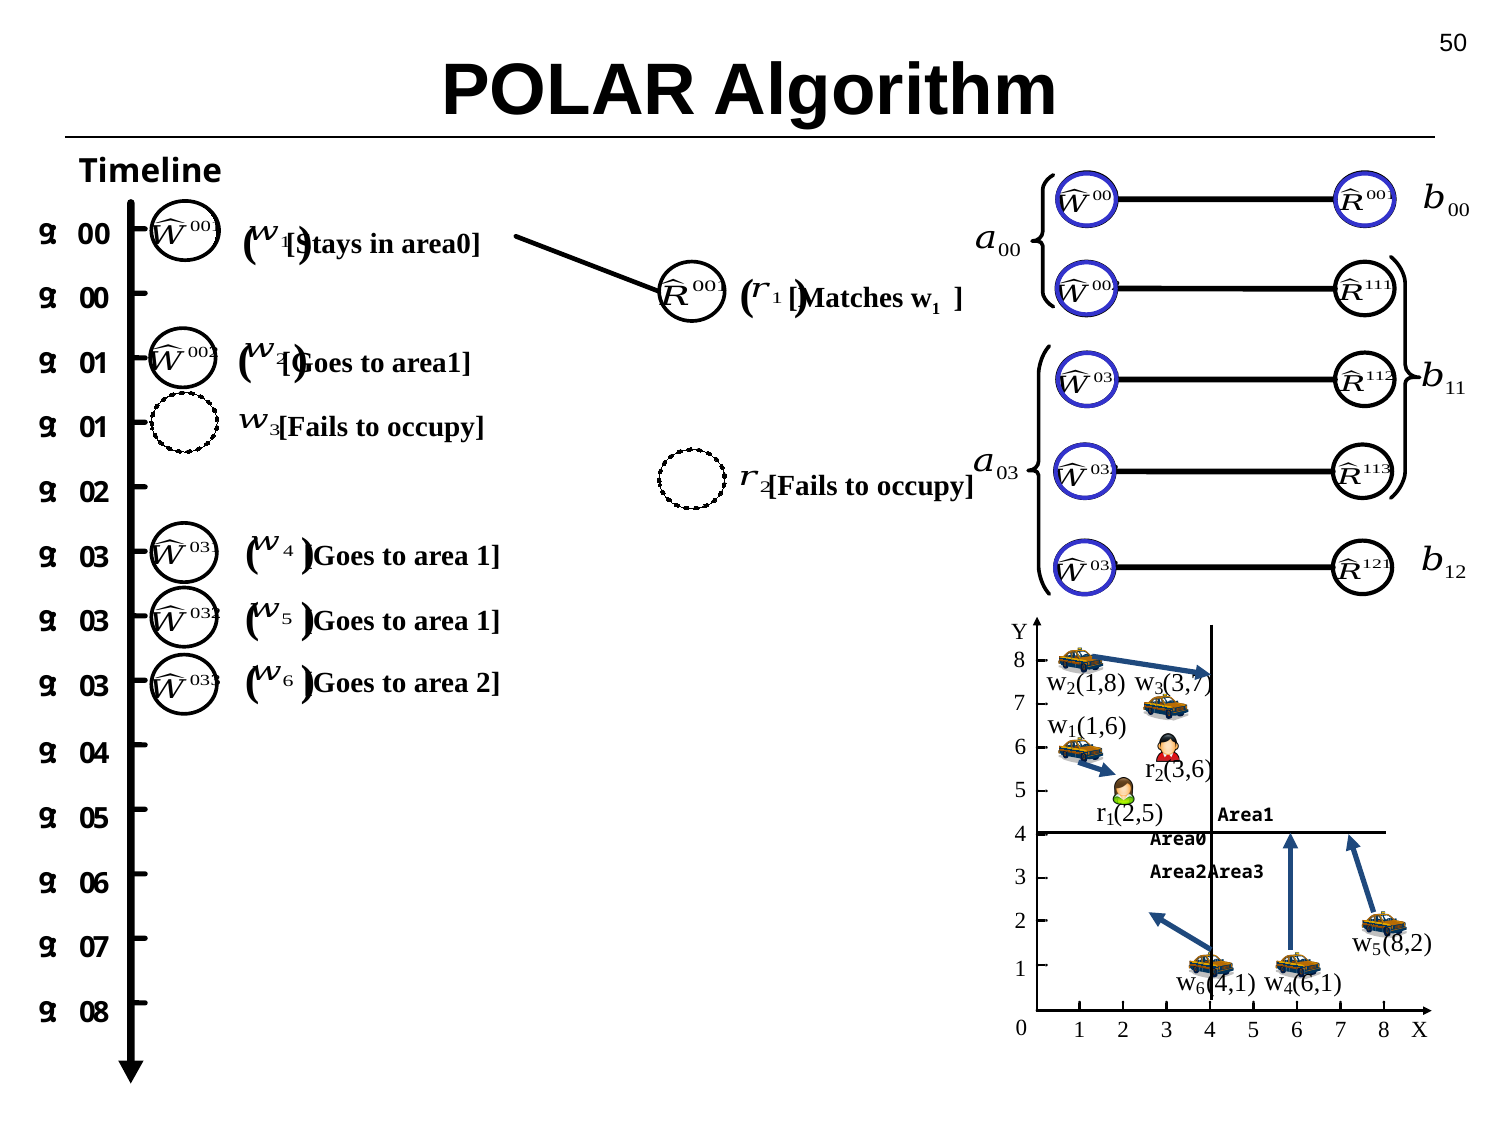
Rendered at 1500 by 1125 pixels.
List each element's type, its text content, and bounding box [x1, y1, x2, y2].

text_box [972, 169, 1471, 601]
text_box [17, 148, 973, 1085]
slide_number 50 [1131, 18, 1483, 62]
title POLAR Algorithm [37, 16, 1463, 138]
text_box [998, 612, 1446, 1054]
